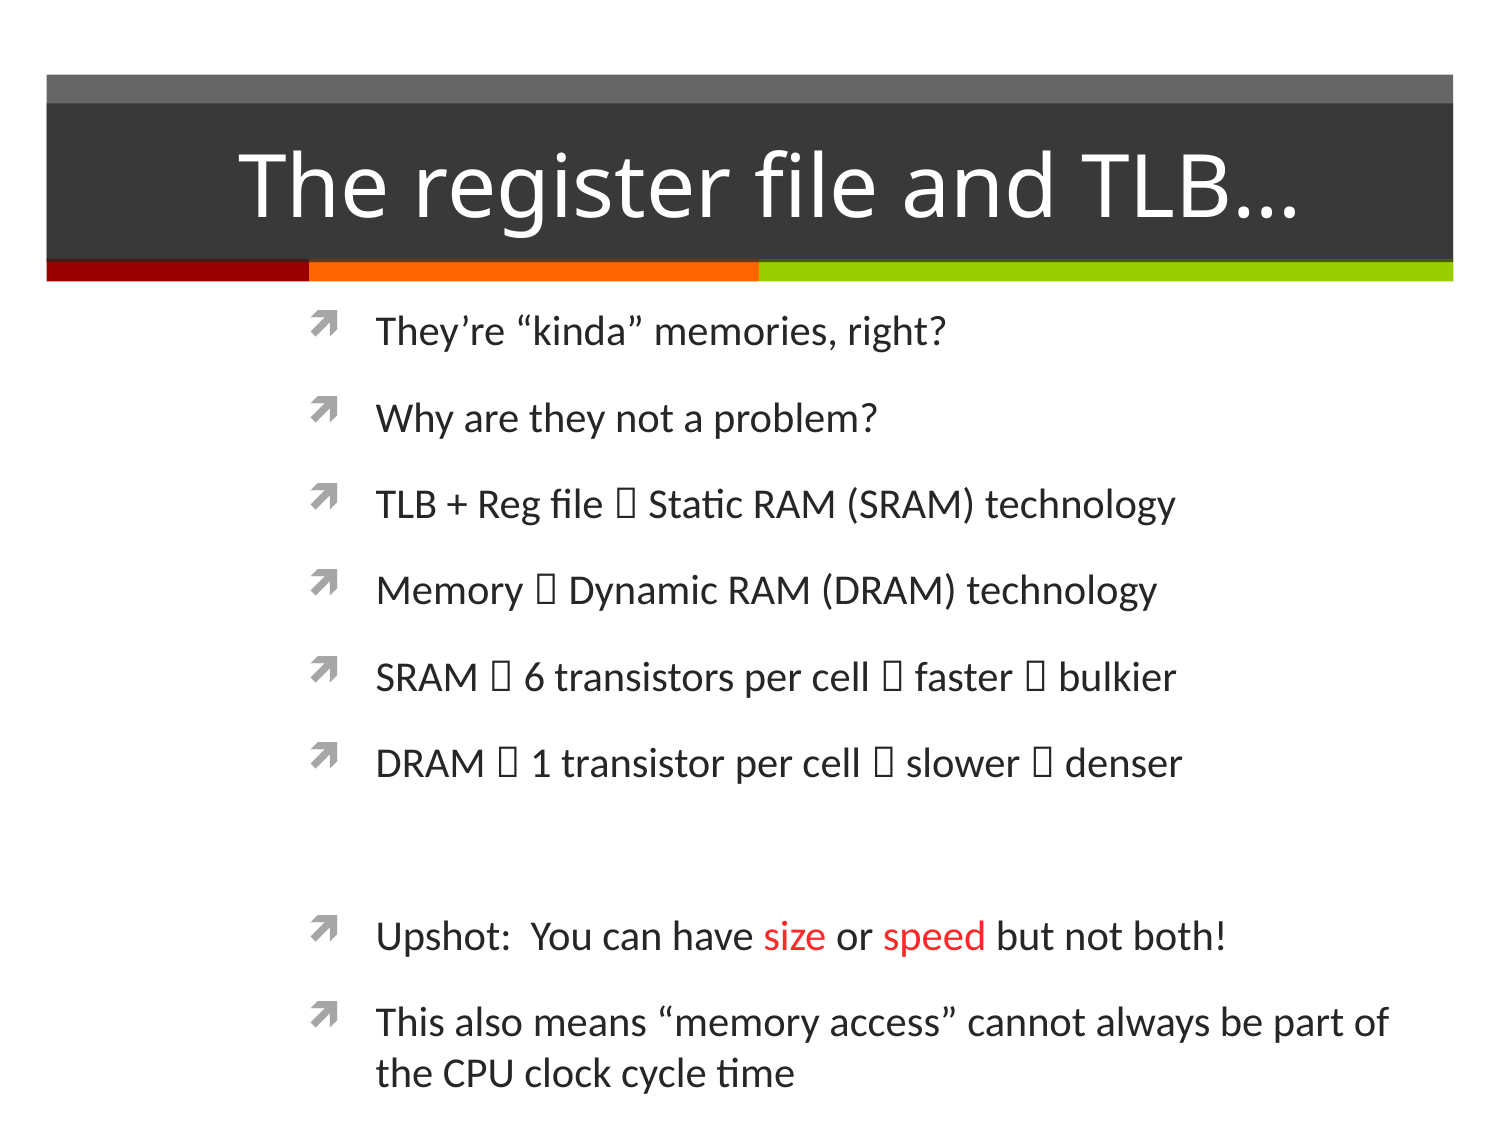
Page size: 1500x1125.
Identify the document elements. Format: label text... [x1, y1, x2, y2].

list They’re “kinda” memories, right? Why are they not a problem? TLB + Reg file  Static RAM (SRAM) technology Memory  Dynamic RAM (DRAM) technology SRAM  6 transistors per cell  faster  bulkier DRAM  1 transistor per cell  slower  denser Upshot: You can have size or speed but not both! This also means “memory access” cannot always be part of the CPU clock cycle time [292, 295, 1454, 1108]
title The register file and TLB… [46, 103, 1454, 263]
